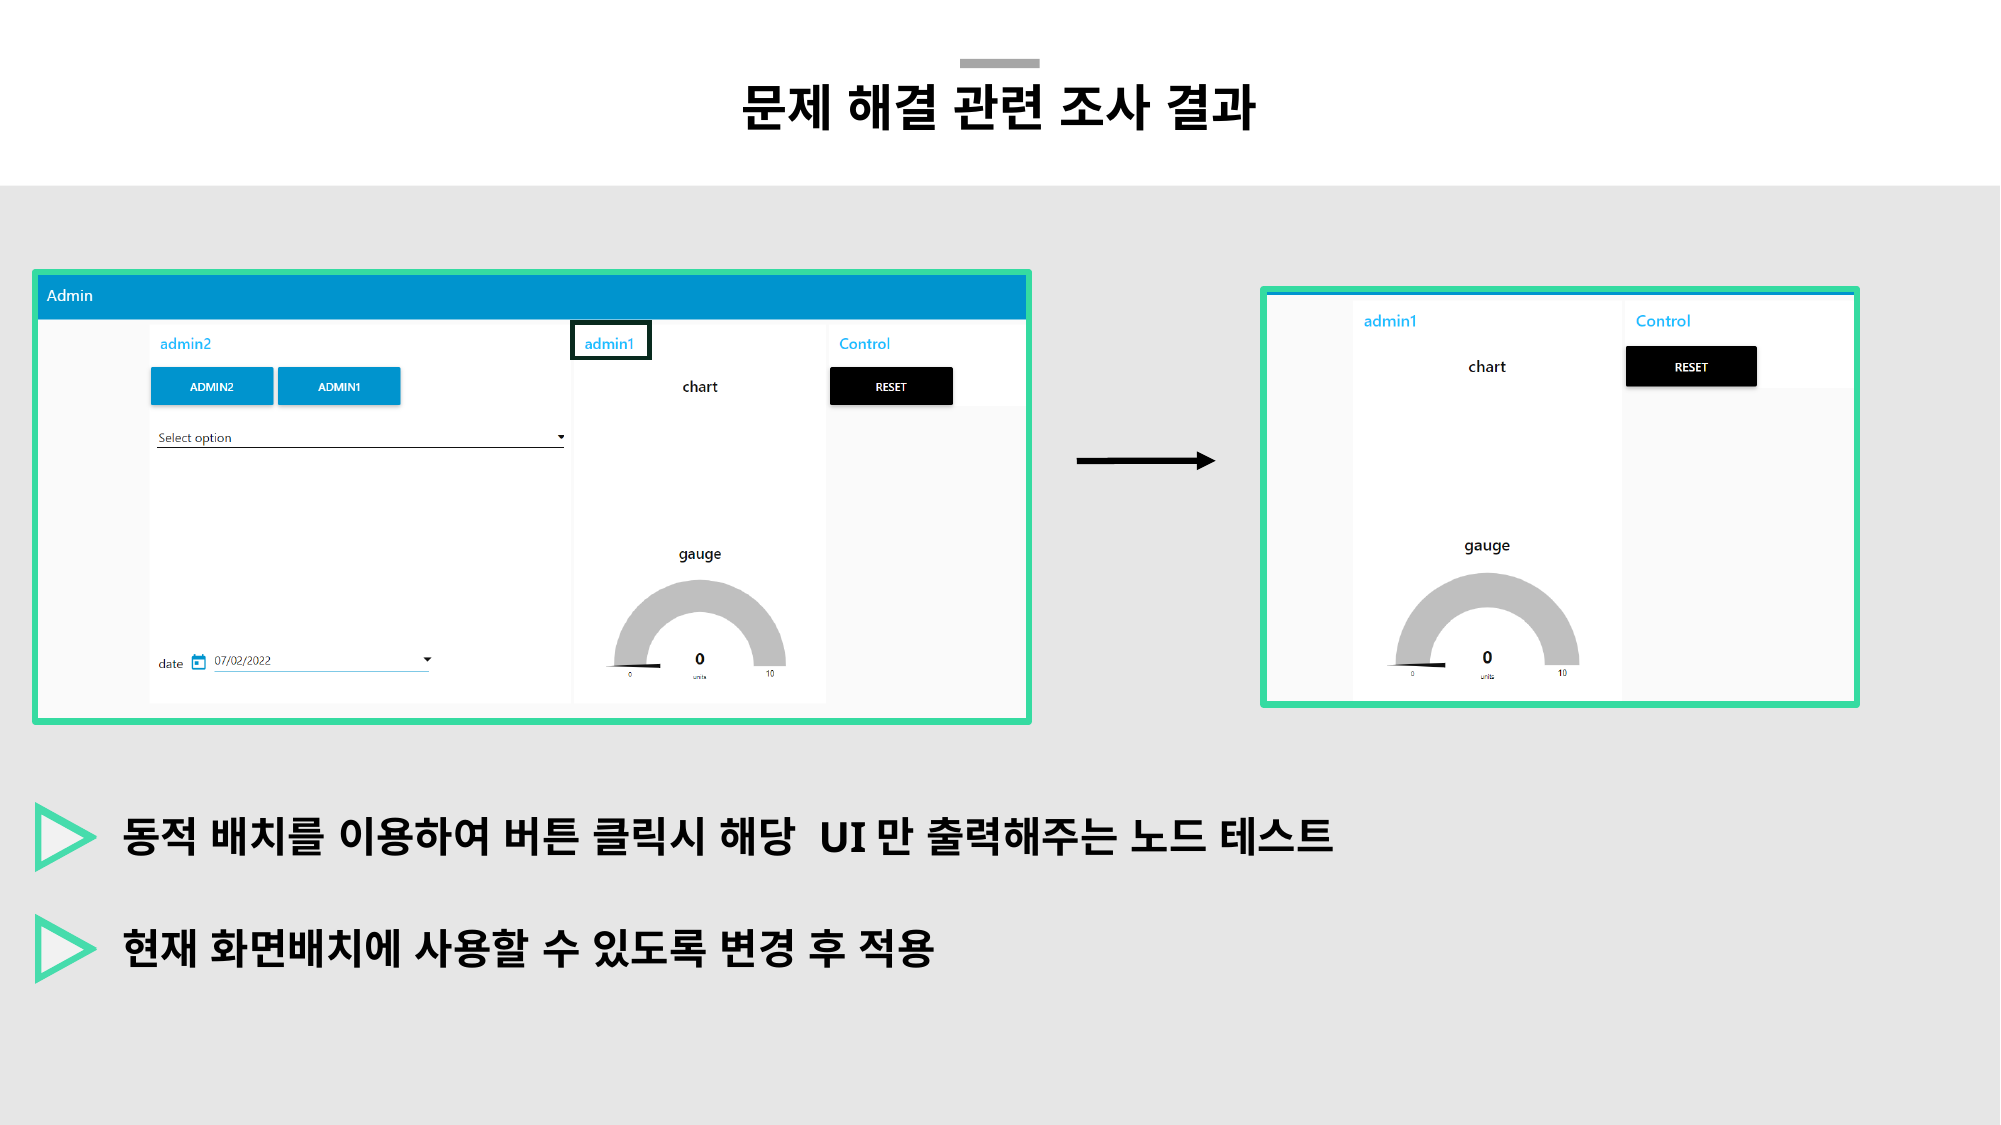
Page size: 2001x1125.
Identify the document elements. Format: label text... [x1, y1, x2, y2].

text_box 동적 배치를 이용하여 버튼 클릭시 해당 UI만 출력해주는 노드 테스트 [107, 802, 1588, 868]
picture [38, 320, 1026, 719]
text_box 문제 해결 관련 조사 결과 [384, 68, 1615, 144]
picture [1266, 296, 1854, 702]
text_box [959, 58, 1041, 69]
text_box [37, 807, 93, 869]
text_box [0, 185, 2000, 1125]
text_box [37, 918, 93, 981]
text_box 현재 화면배치에 사용할 수 있도록 변경 후 적용 [107, 915, 1038, 980]
